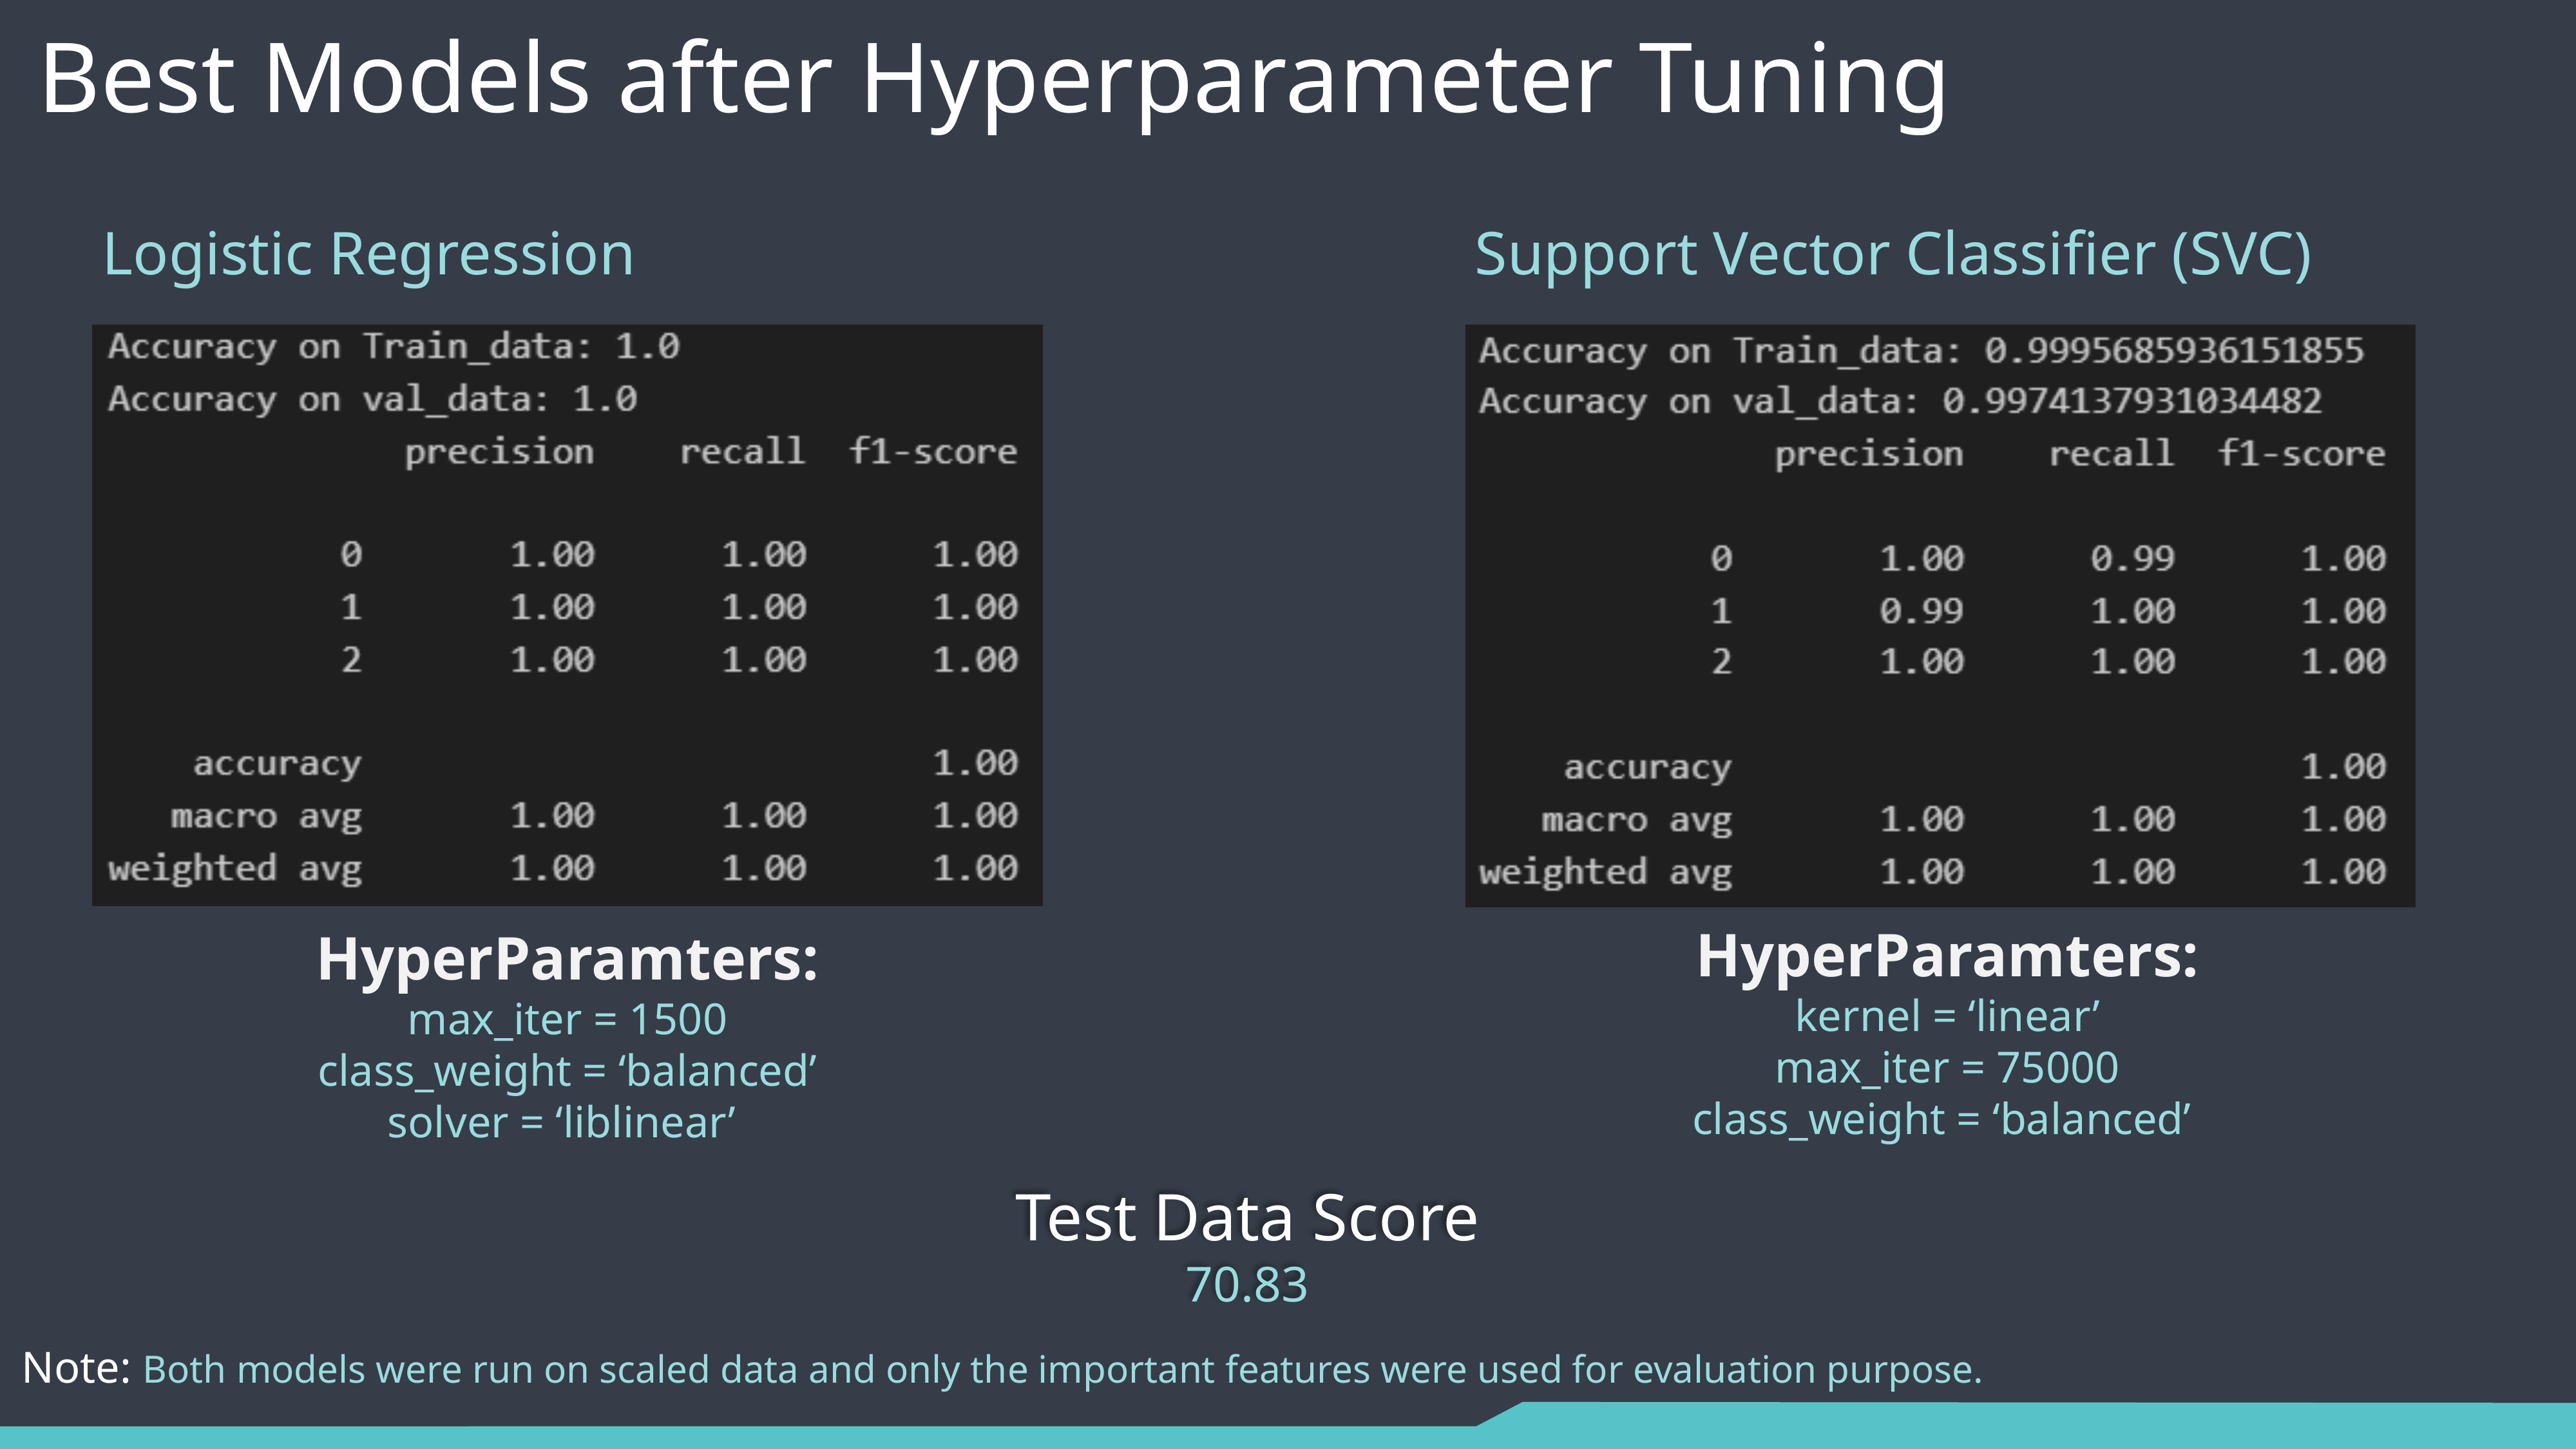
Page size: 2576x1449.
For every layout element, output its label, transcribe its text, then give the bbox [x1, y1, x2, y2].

text_box Best Models after Hyperparameter Tuning [28, 11, 2172, 137]
text_box Test Data Score 70.83 [955, 1171, 1540, 1316]
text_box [92, 211, 1043, 1154]
text_box [0, 1401, 2576, 1449]
text_box Note: Both models were run on scaled data and only the important features were used for evaluation purpose. [12, 1335, 2524, 1397]
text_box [1465, 211, 2430, 1150]
